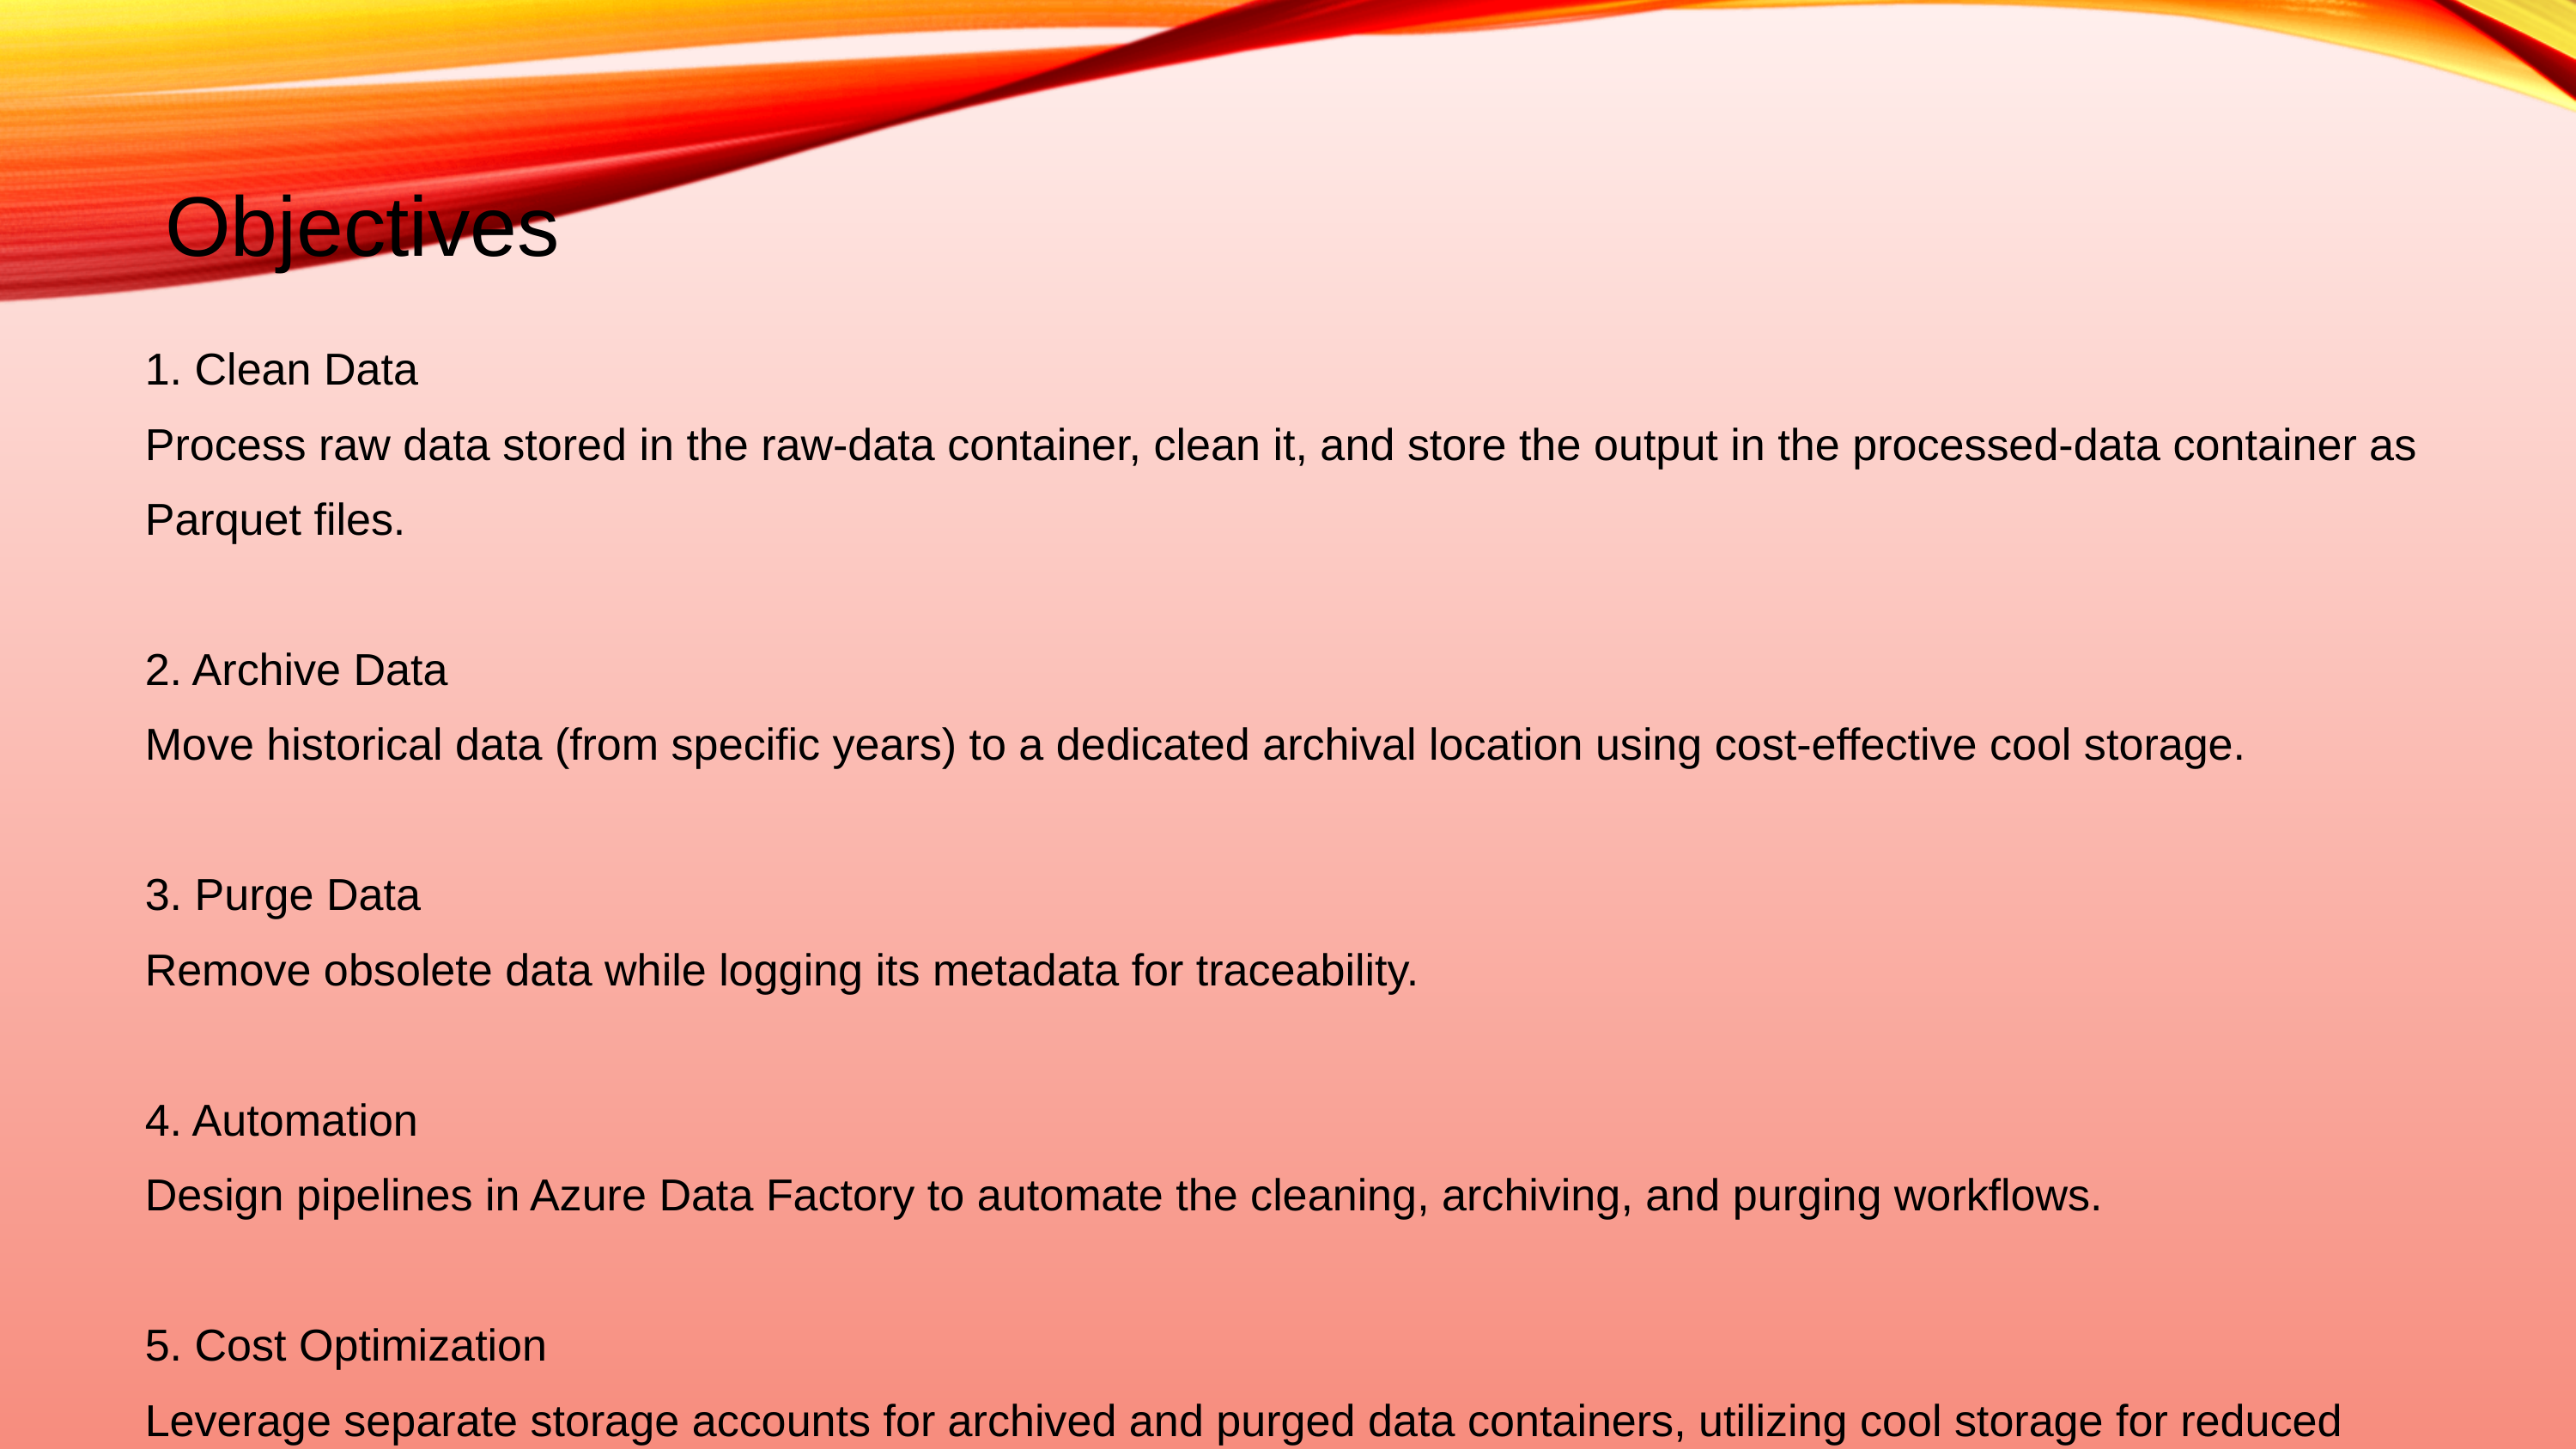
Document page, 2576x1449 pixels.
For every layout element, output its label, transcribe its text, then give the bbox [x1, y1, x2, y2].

picture [0, 0, 2576, 305]
text_box 1. Clean Data Process raw data stored in the raw-data container, clean it, and store the output in the processed-data container as Parquet files. 2. Archive Data Move historical data (from specific years) to a dedicated archival location using cost-effective cool storage. 3. Purge Data Remove obsolete data while logging its metadata for traceability. 4. Automation Design pipelines in Azure Data Factory to automate the cleaning, archiving, and purging workflows. 5. Cost Optimization Leverage separate storage accounts for archived and purged data containers, utilizing cool storage for reduced costs. [144, 318, 2460, 1449]
text_box Objectives [144, 131, 580, 274]
